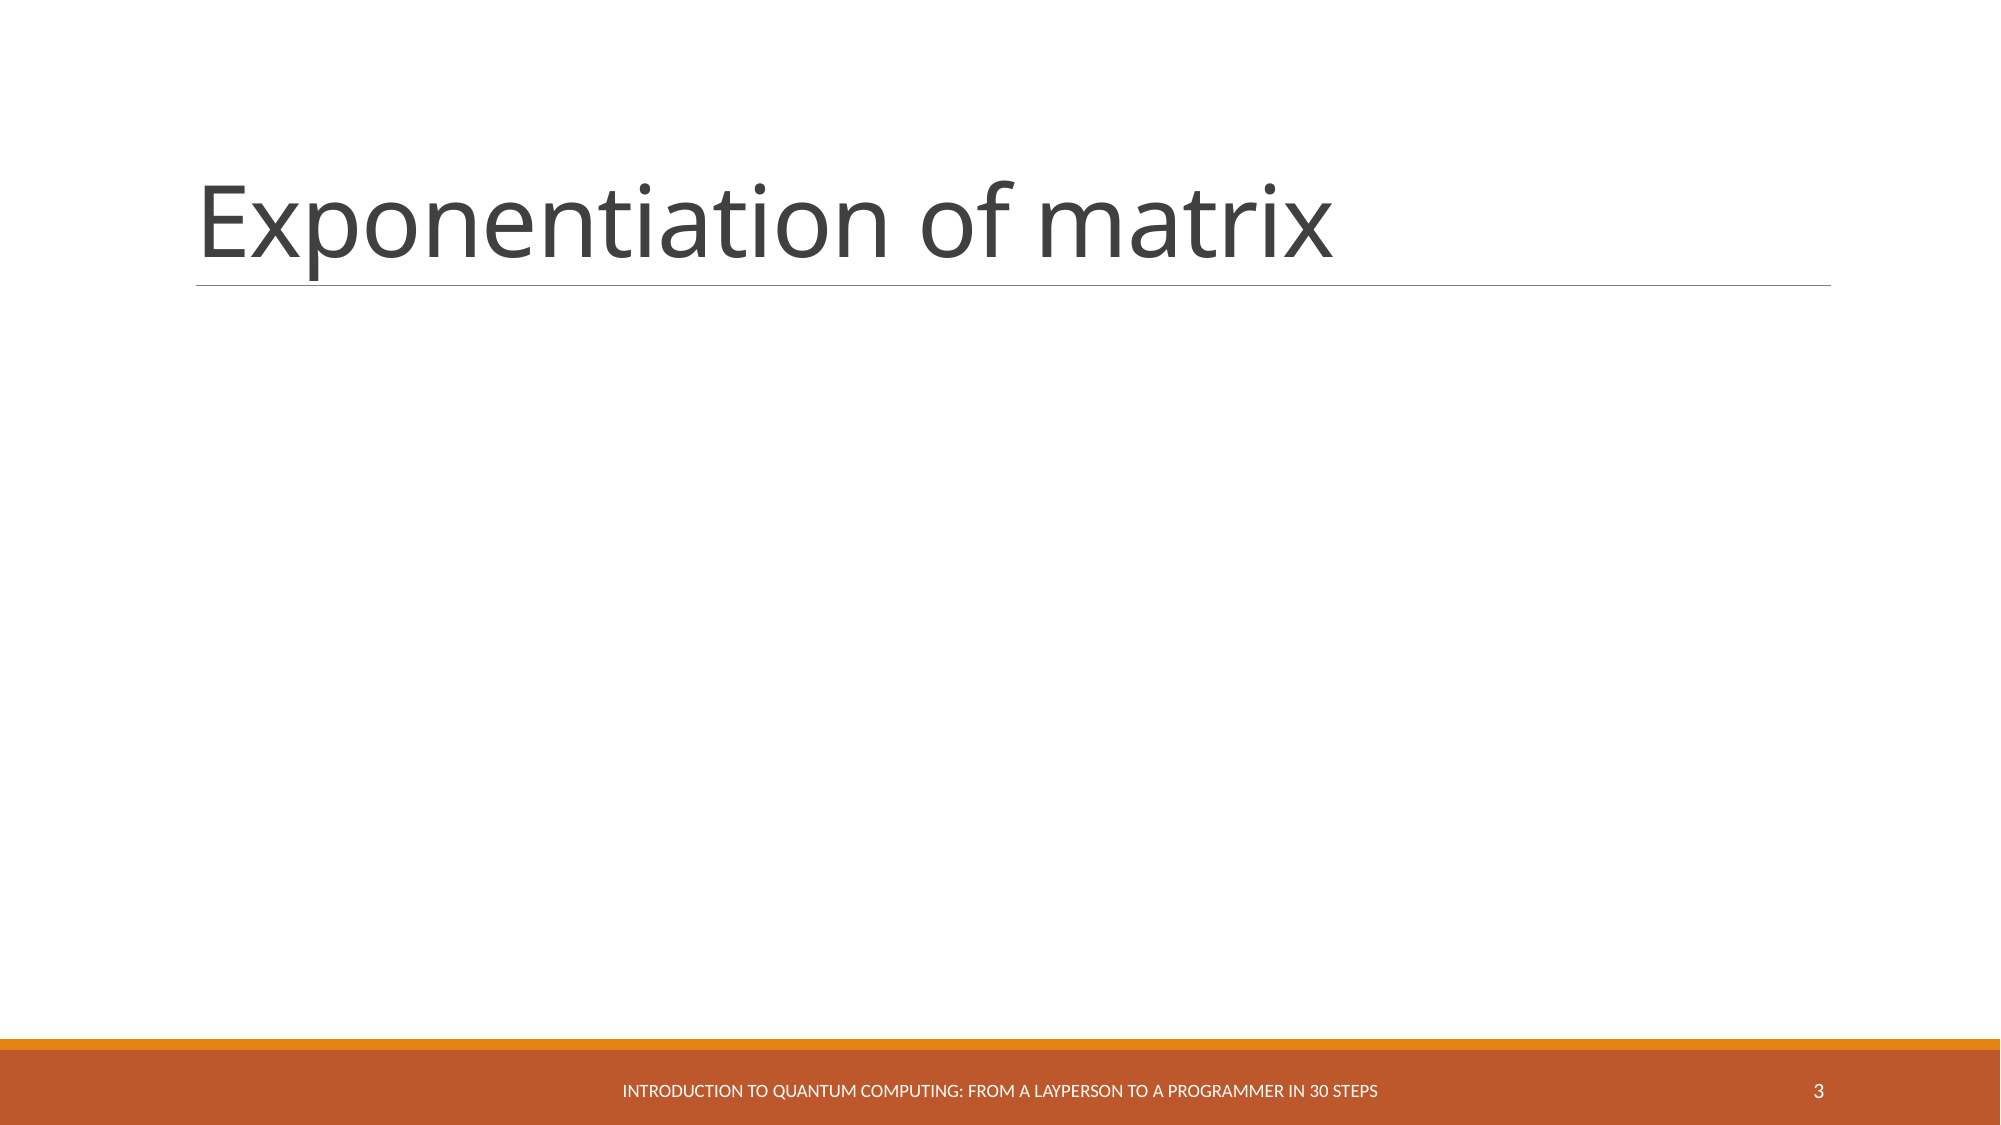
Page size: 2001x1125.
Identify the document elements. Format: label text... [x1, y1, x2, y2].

footer Introduction to Quantum Computing: From a Layperson to a Programmer in 30 Steps [604, 1059, 1396, 1120]
title Exponentiation of matrix [180, 47, 1830, 285]
slide_number 3 [1624, 1059, 1840, 1120]
